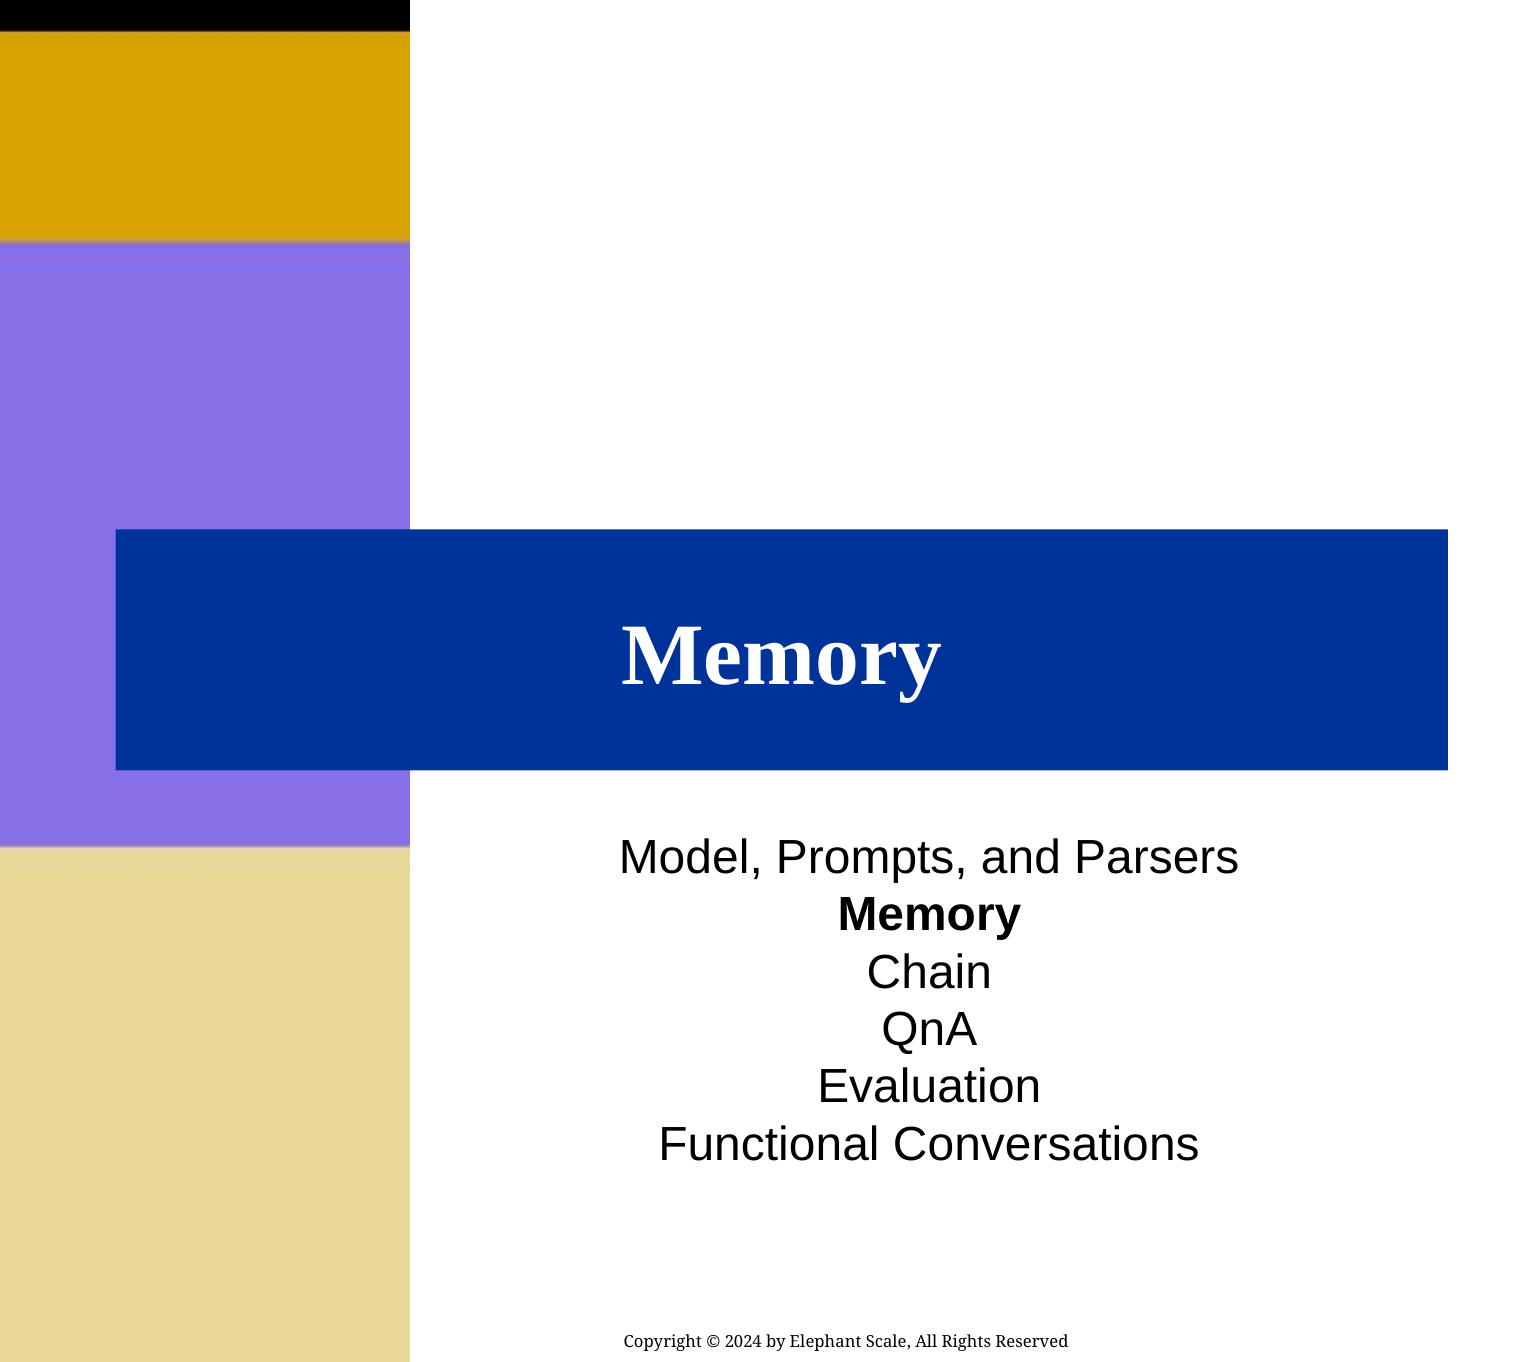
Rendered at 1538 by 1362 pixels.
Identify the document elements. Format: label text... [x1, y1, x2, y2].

text_box Copyright © 2024 by Elephant Scale, All Rights Reserved [608, 1322, 1085, 1358]
title Memory [115, 529, 1449, 771]
subtitle Model, Prompts, and Parsers Memory Chain QnA Evaluation Functional Conversations [409, 817, 1450, 1310]
picture [0, 0, 410, 1362]
